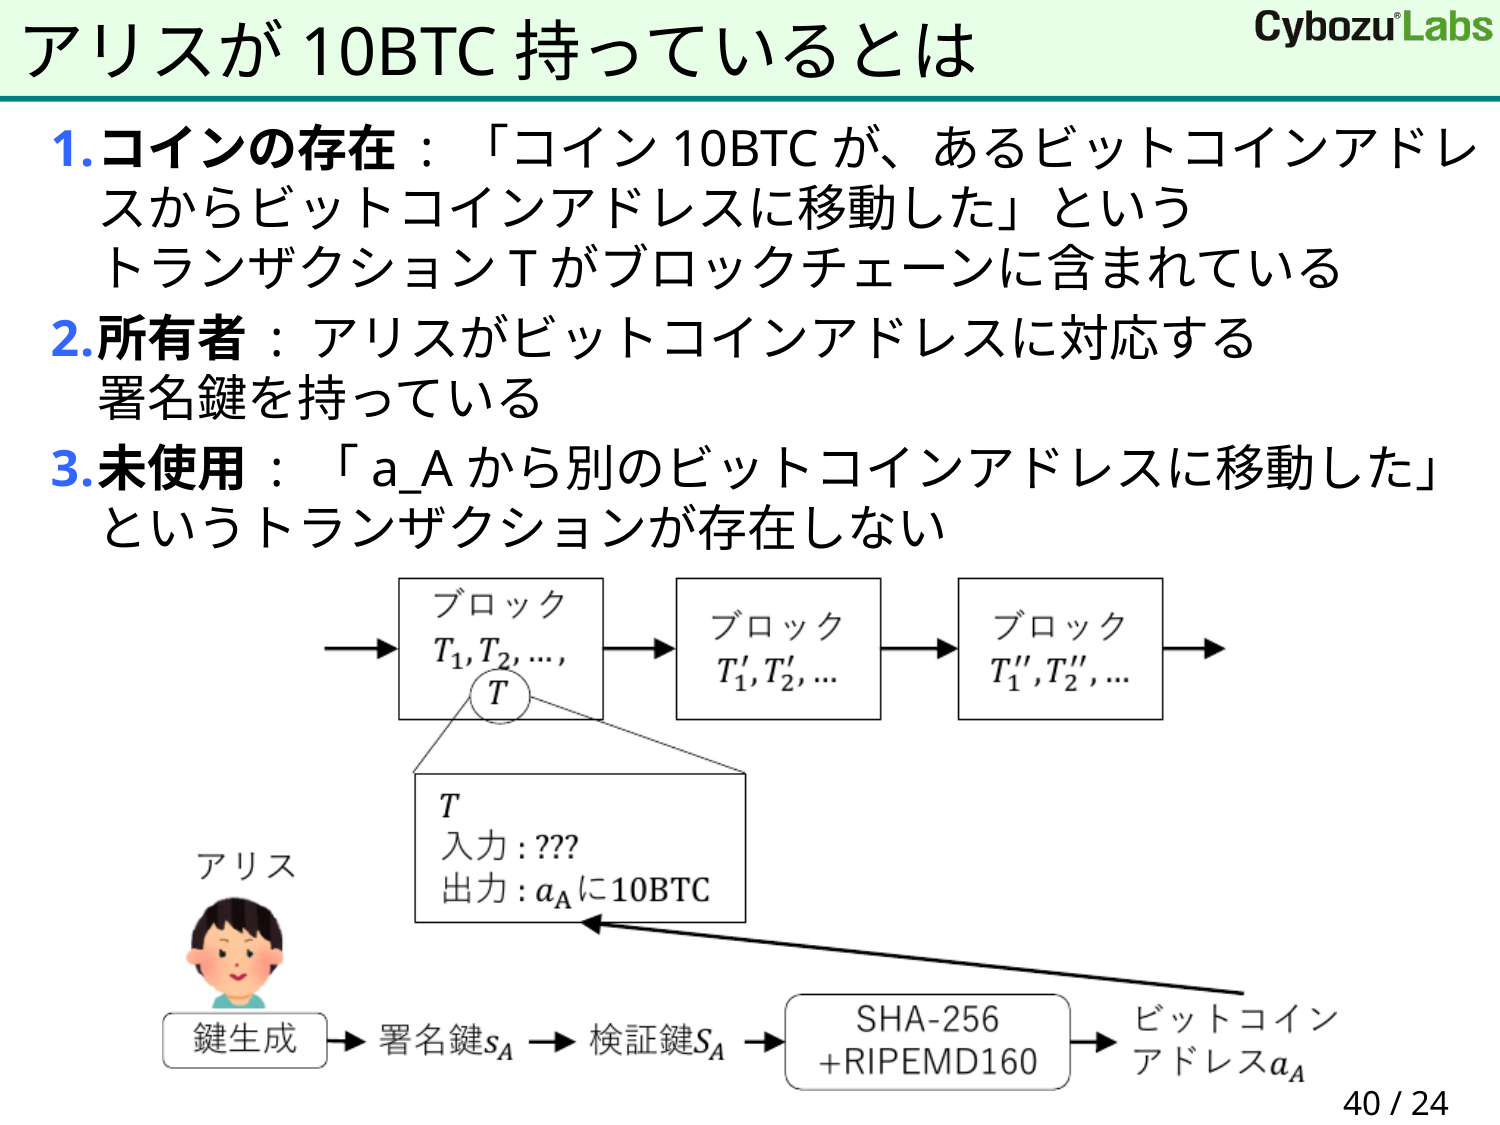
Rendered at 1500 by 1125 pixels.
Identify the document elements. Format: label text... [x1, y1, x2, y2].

title アリスが10BTC持っているとは [2, 1, 1500, 90]
slide_number 40 / 24 [1293, 1074, 1495, 1125]
picture [162, 575, 1338, 1091]
